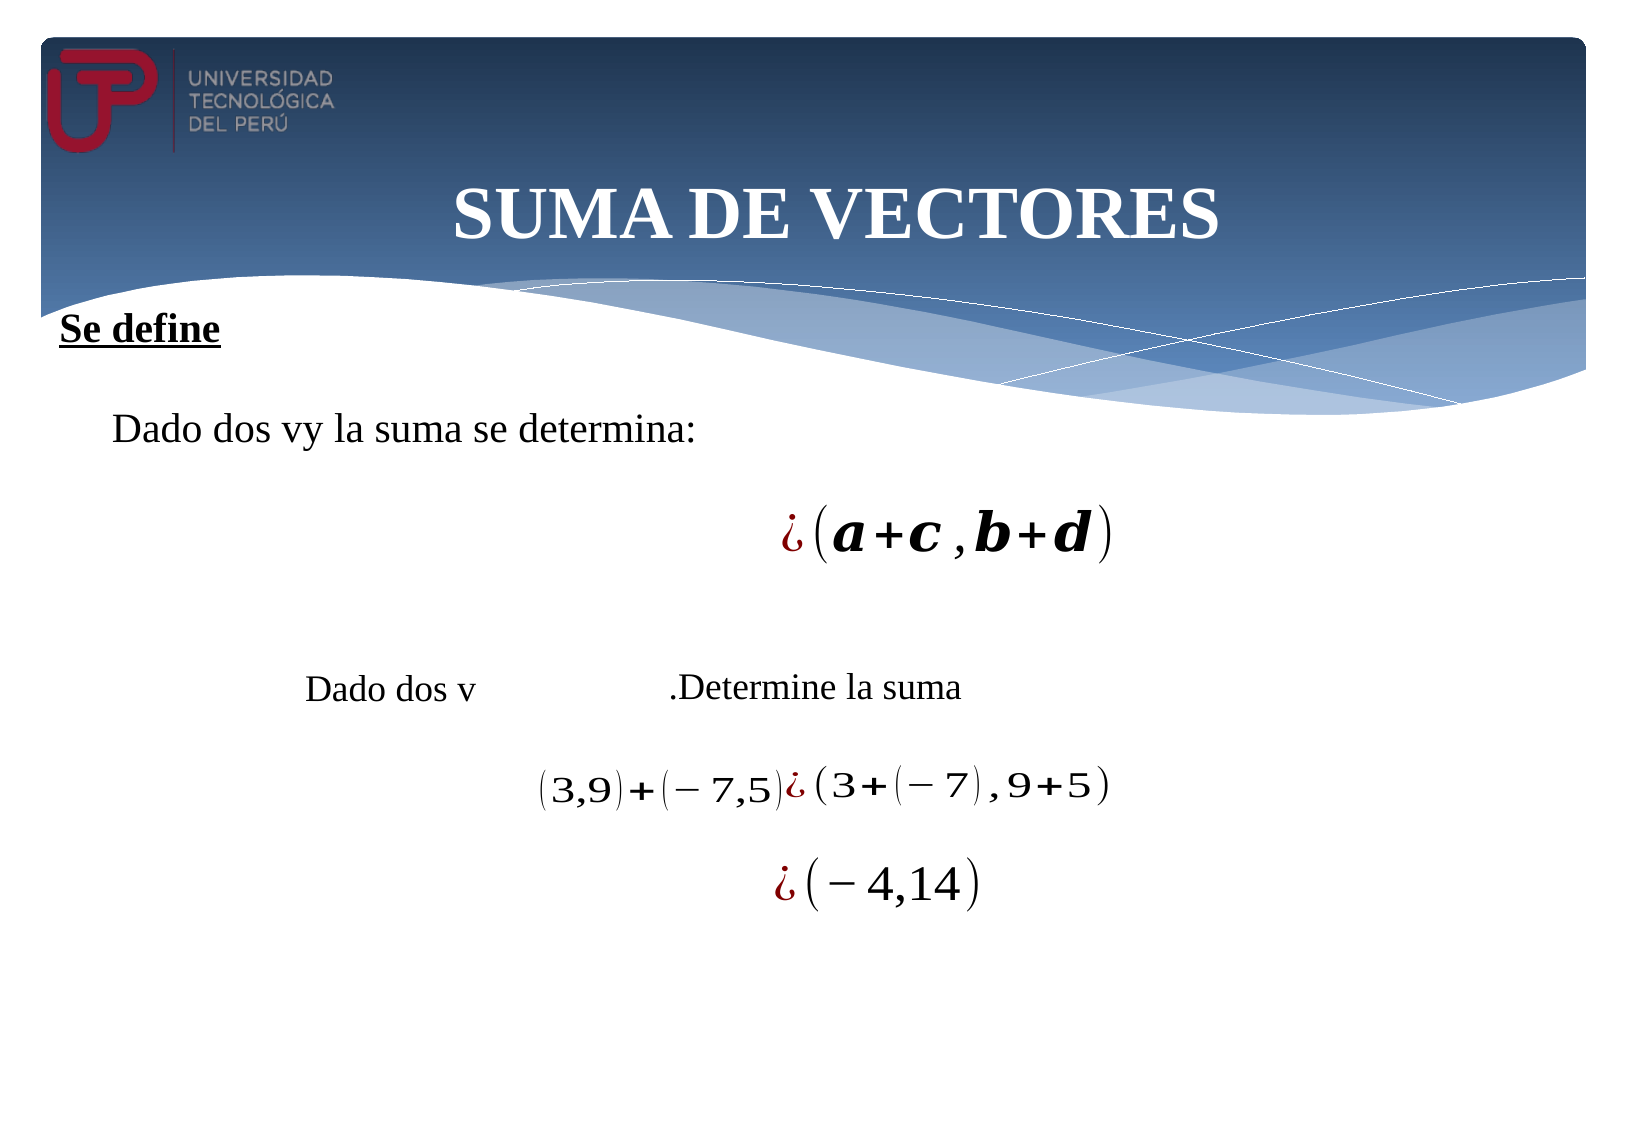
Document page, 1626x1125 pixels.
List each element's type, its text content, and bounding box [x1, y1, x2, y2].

text_box .Determine la suma [653, 654, 978, 715]
picture [44, 42, 342, 157]
text_box SUMA DE VECTORES [438, 156, 1237, 261]
